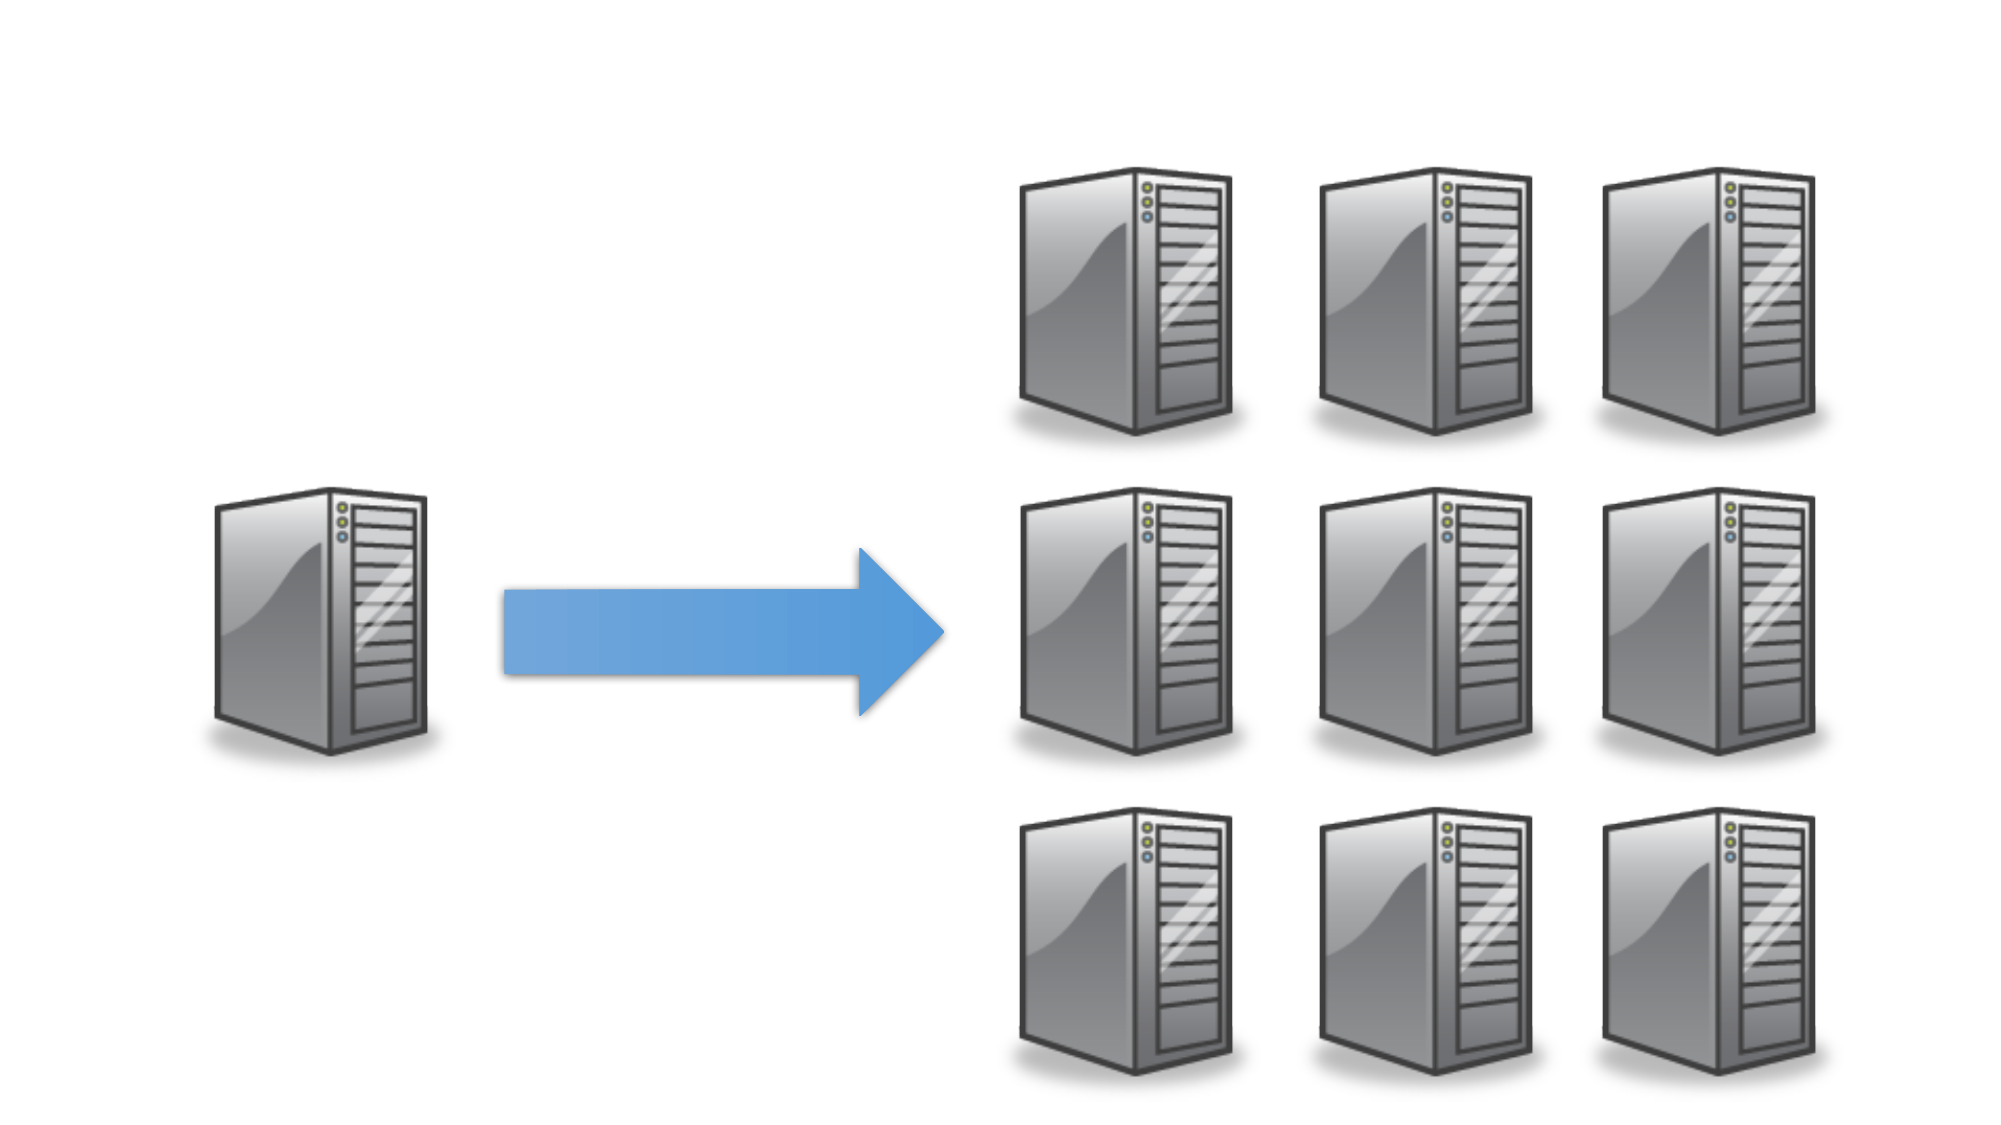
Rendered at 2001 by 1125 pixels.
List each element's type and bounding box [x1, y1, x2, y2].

picture [976, 481, 1860, 782]
picture [976, 801, 1860, 1102]
picture [171, 481, 472, 782]
picture [976, 161, 1860, 462]
text_box [504, 547, 945, 717]
